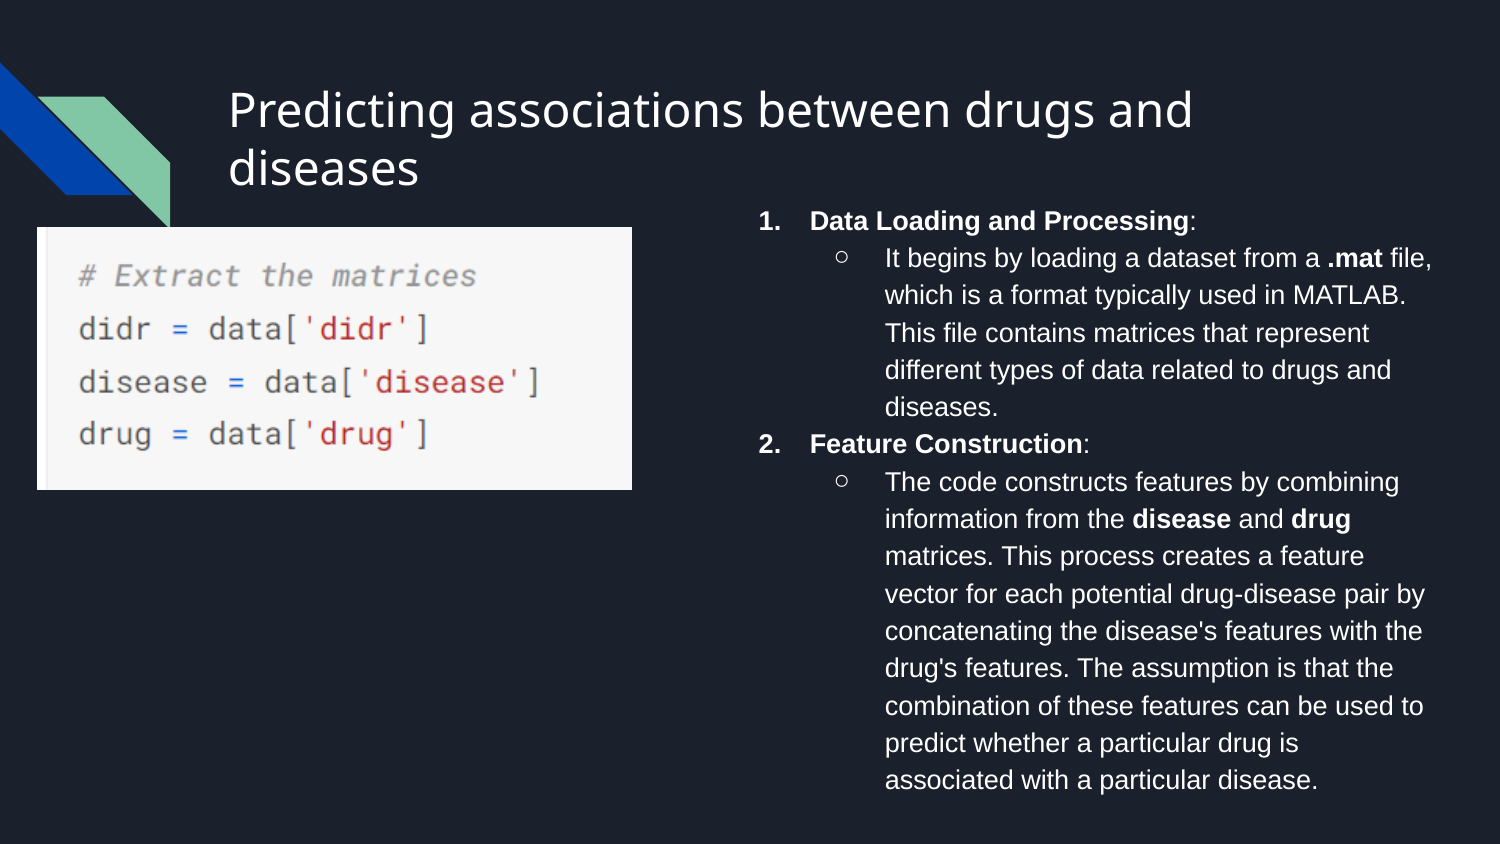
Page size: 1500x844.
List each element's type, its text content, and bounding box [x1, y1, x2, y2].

picture [37, 227, 632, 491]
list Data Loading and Processing: It begins by loading a dataset from a .mat file, which is a format typically used in MATLAB. This file contains matrices that represent different types of data related to drugs and diseases. Feature Construction: The code constructs features by combining information from the disease and drug matrices. This process creates a feature vector for each potential drug-disease pair by concatenating the disease's features with the drug's features. The assumption is that the combination of these features can be used to predict whether a particular drug is associated with a particular disease. [719, 183, 1449, 805]
title Predicting associations between drugs and diseases [212, 64, 1368, 215]
